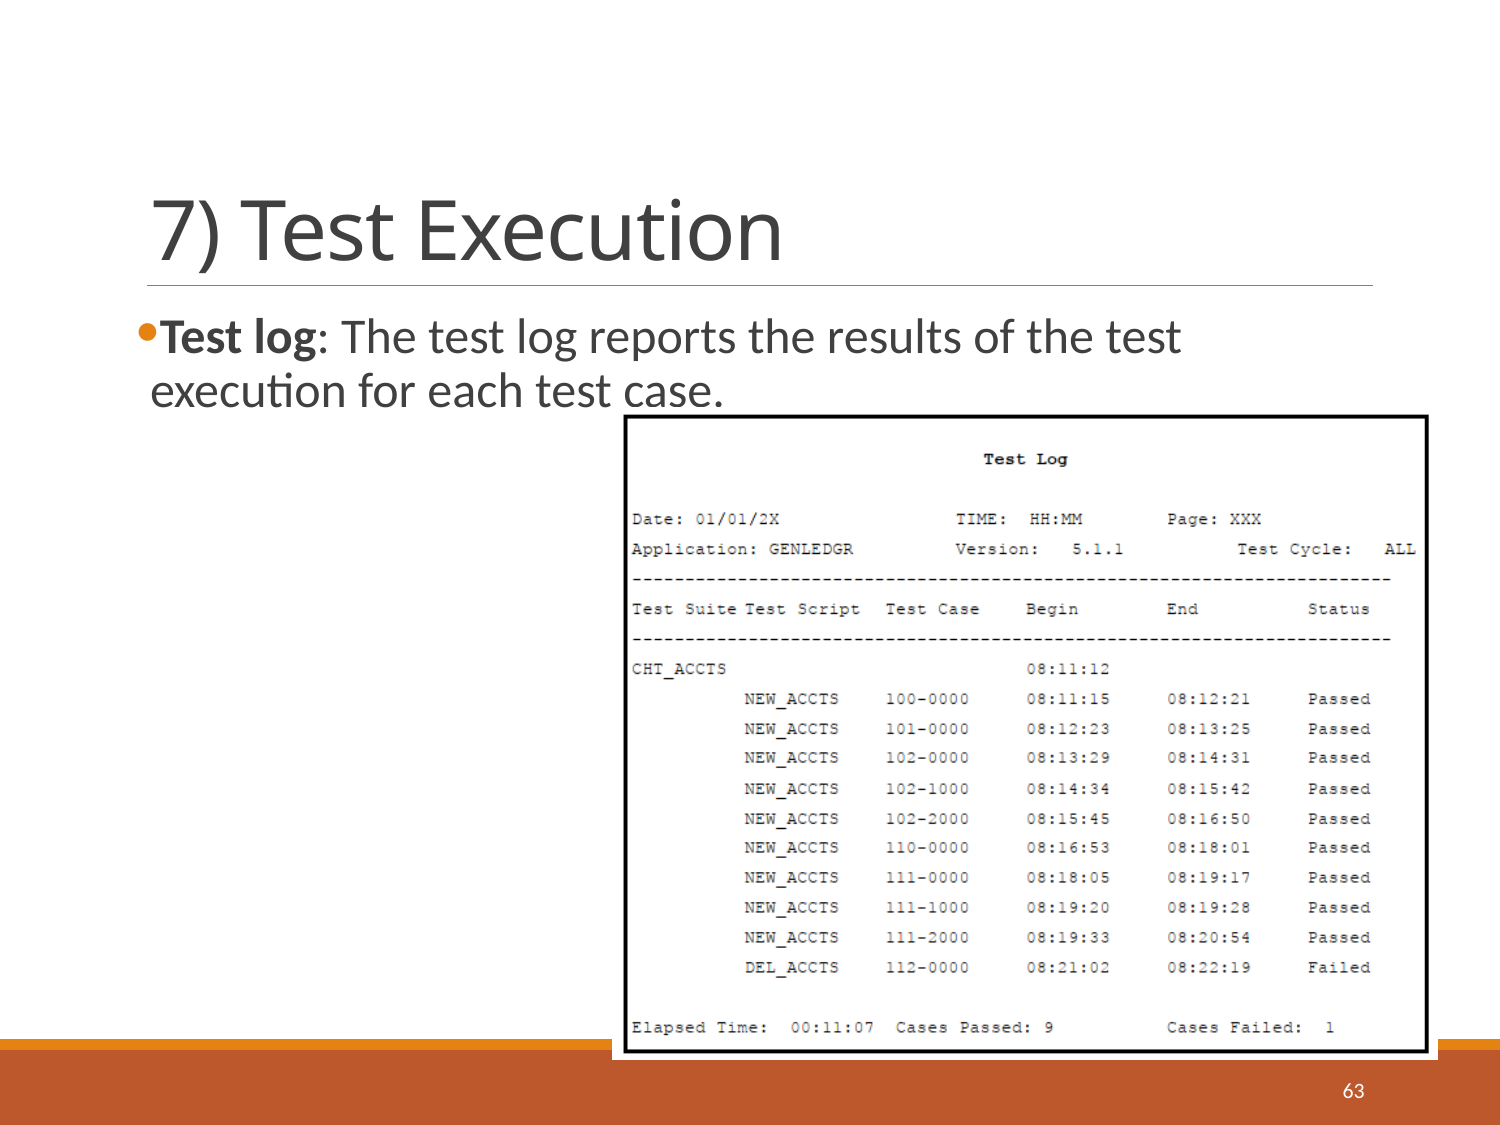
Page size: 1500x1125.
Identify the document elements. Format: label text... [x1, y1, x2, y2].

title 7) Test Execution [135, 47, 1373, 285]
picture [611, 406, 1439, 1061]
slide_number 63 [1218, 1068, 1380, 1120]
list Test log: The test log reports the results of the test execution for each test case. [135, 302, 1373, 963]
